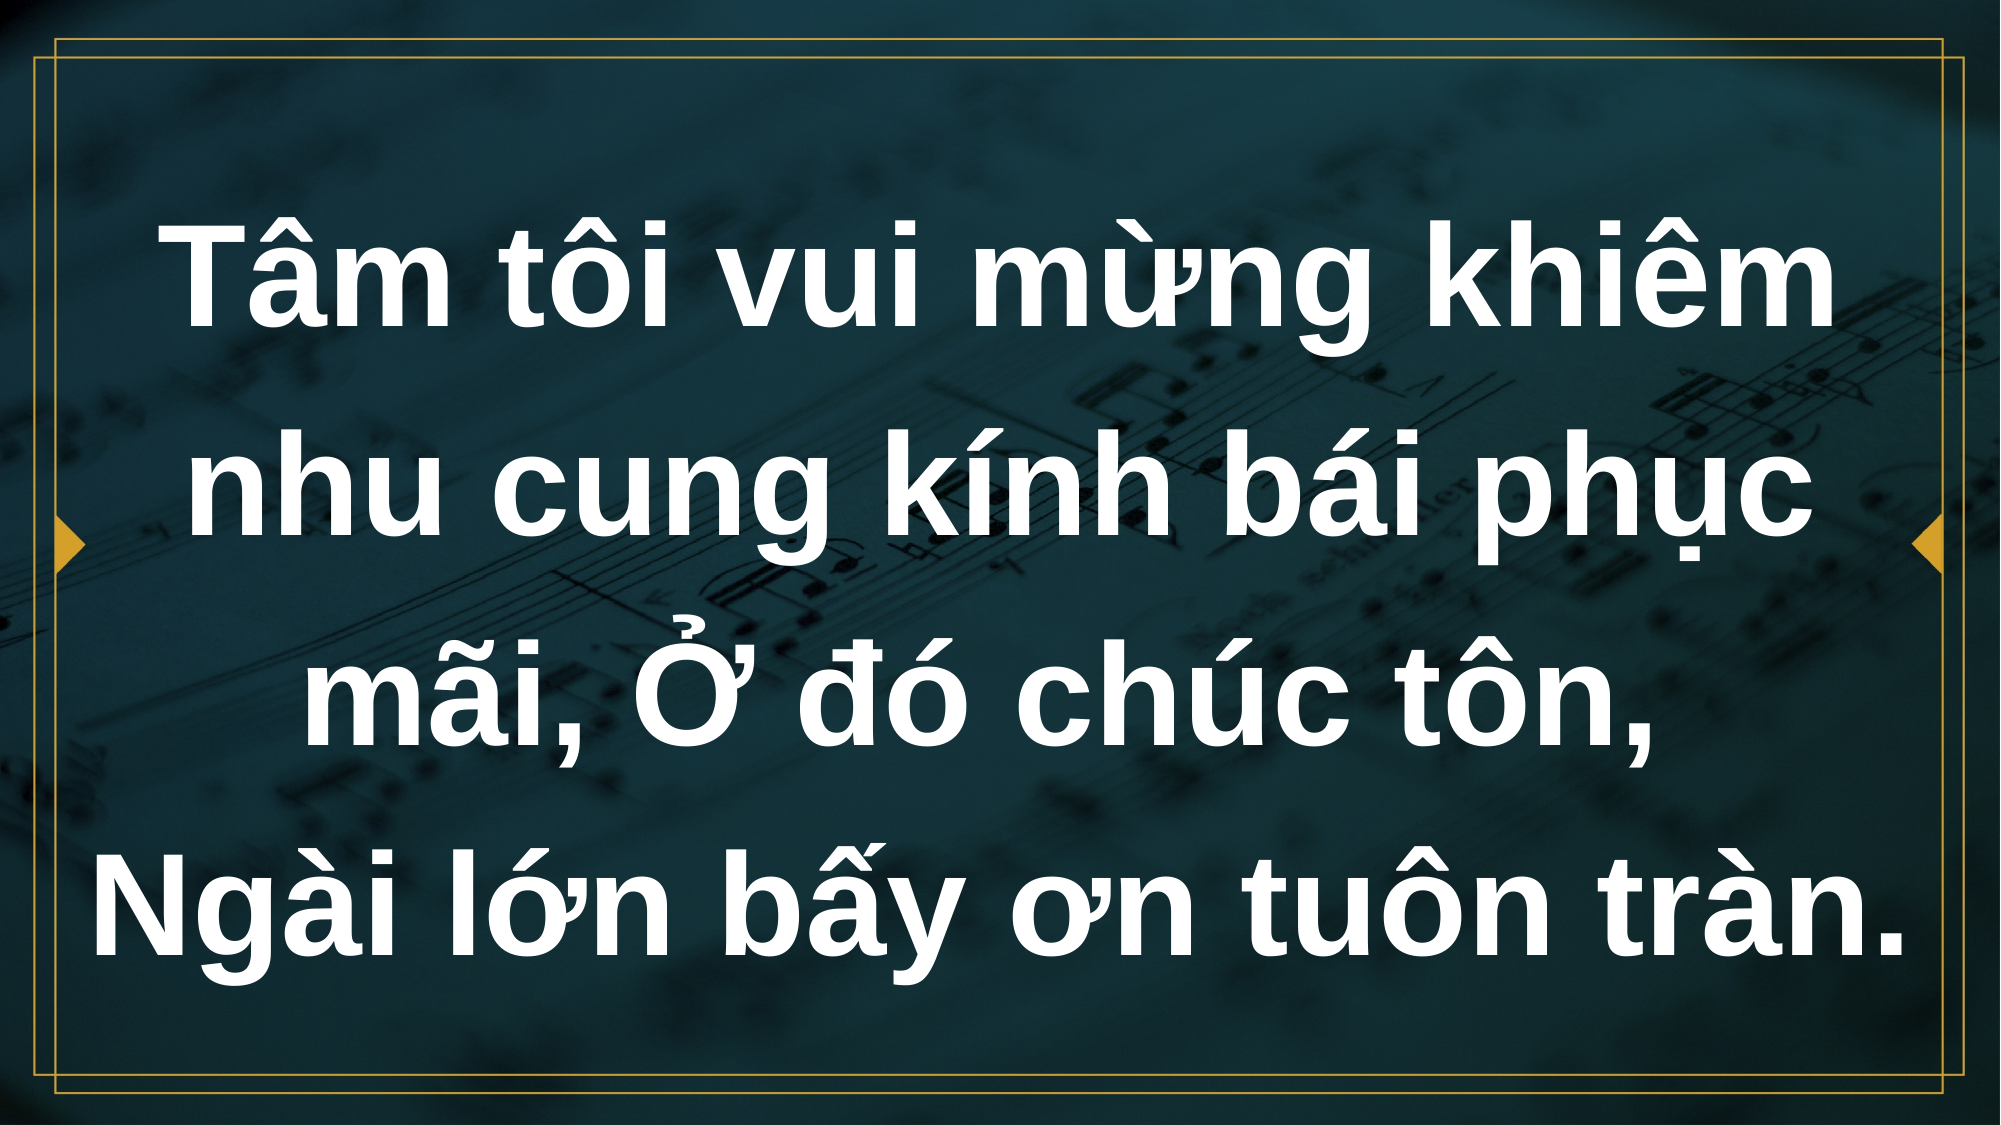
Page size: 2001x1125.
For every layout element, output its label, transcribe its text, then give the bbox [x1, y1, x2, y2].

title Tâm tôi vui mừng khiêm nhu cung kính bái phục mãi, Ở đó chúc tôn, Ngài lớn bấy ơn tuôn tràn. [55, 53, 1945, 1077]
picture [0, 0, 2000, 1125]
